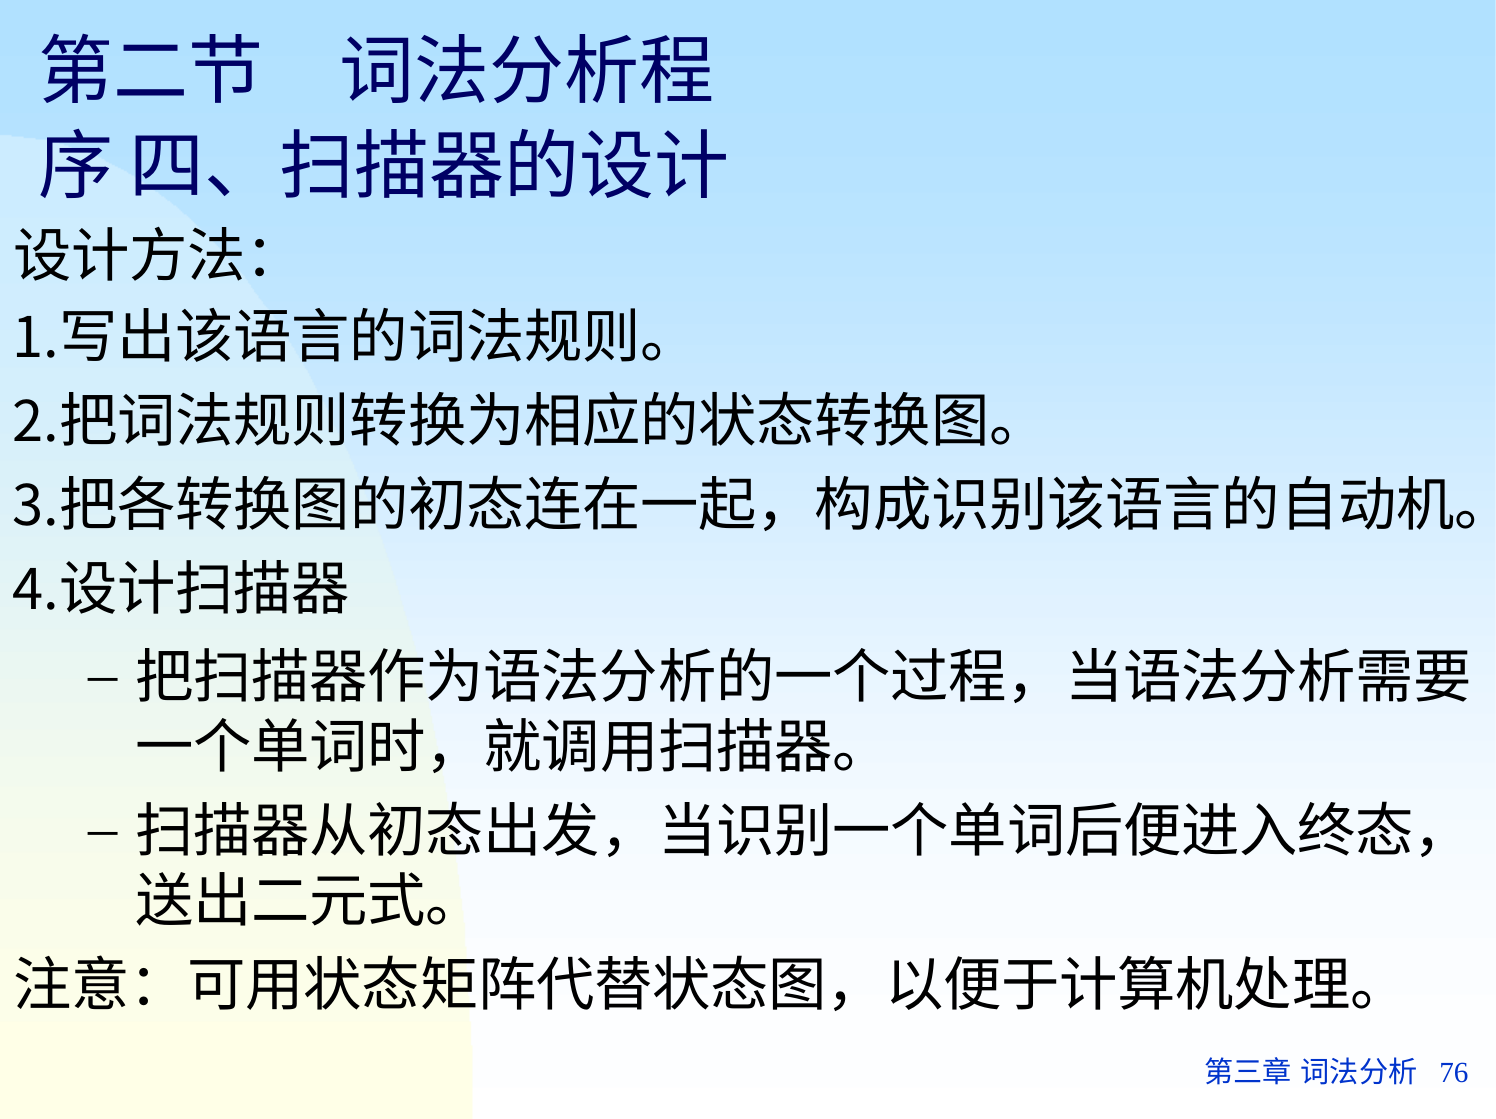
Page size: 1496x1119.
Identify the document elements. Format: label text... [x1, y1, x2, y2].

slide_number 第三章 词法分析 76 [1202, 1054, 1474, 1119]
picture [0, 0, 1496, 1119]
text_box 设计方法： 写出该语言的词法规则。 把词法规则转换为相应的状态转换图。 把各转换图的初态连在一起，构成识别该语言的自动机。 设计扫描器 把扫描器作为语法分析的一个过程，当语法分析需要 一个单词时，就调用扫描器。 扫描器从初态出发，当识别一个单词后便进入终态， 送出二元式。 注意：可用状态矩阵代替状态图，以便于计算机处理。 [10, 206, 1496, 1018]
title 第二节 词法分析程序 四、扫描器的设计 [35, 16, 791, 206]
